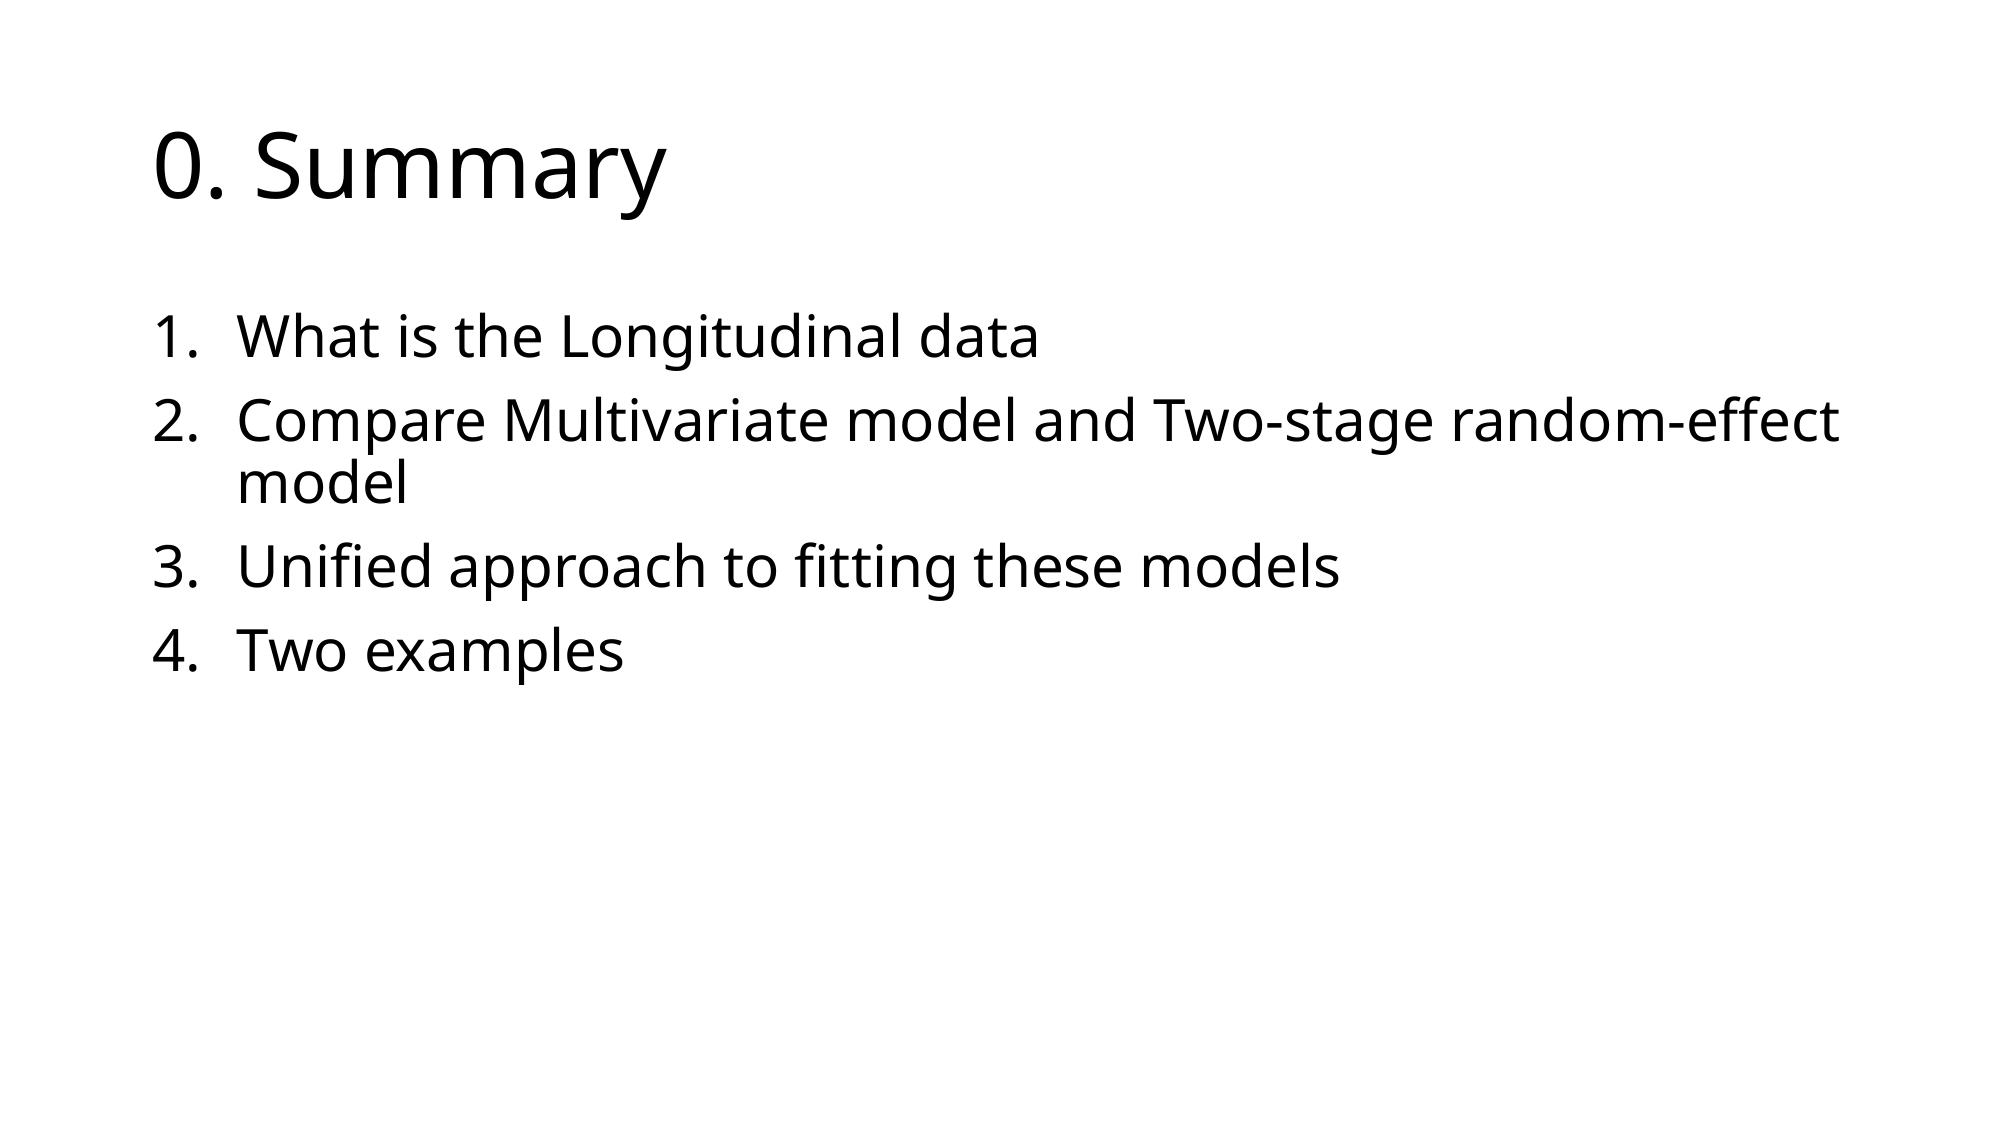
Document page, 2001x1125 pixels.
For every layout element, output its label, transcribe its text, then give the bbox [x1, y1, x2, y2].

title 0. Summary [137, 59, 1863, 278]
list What is the Longitudinal data Compare Multivariate model and Two-stage random-effect model Unified approach to fitting these models Two examples [137, 299, 1863, 1014]
